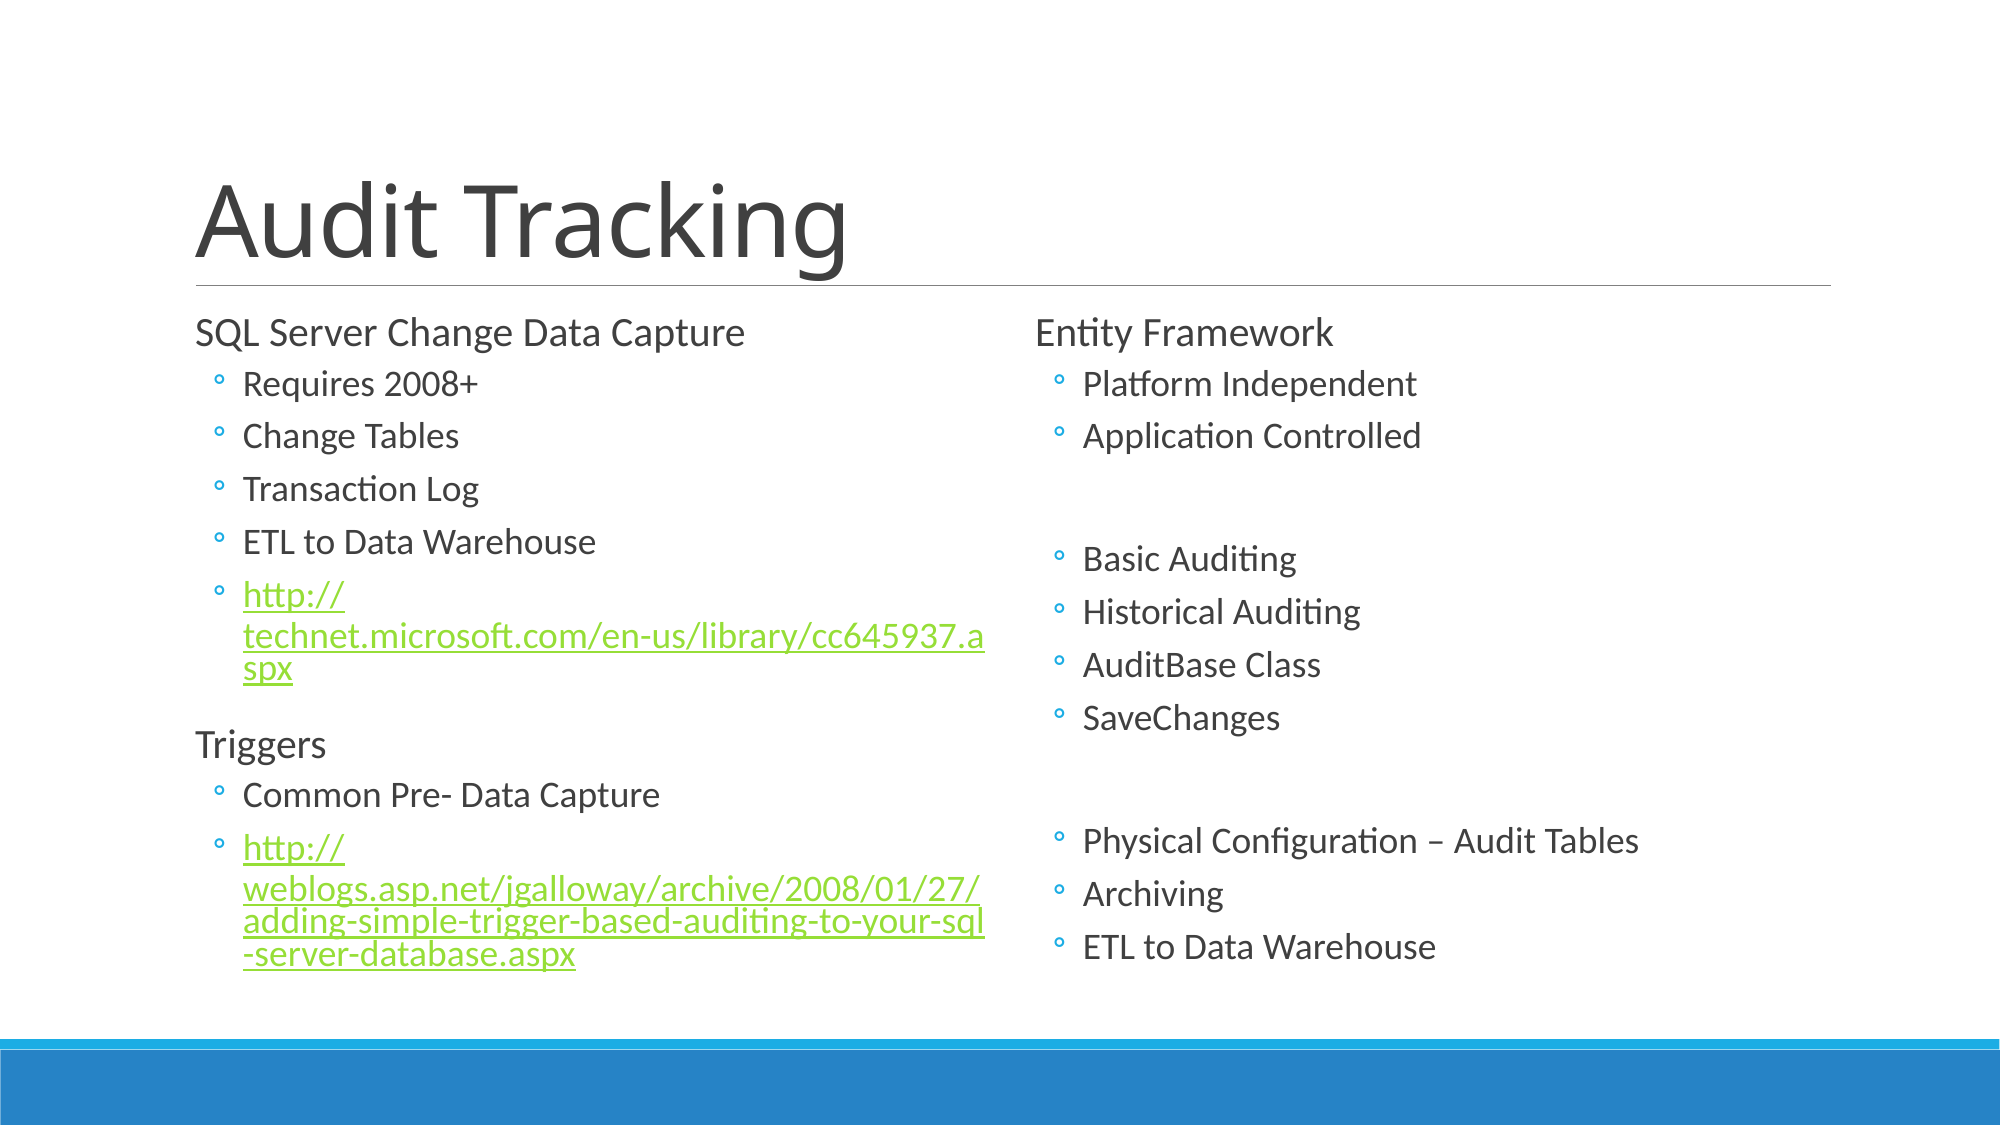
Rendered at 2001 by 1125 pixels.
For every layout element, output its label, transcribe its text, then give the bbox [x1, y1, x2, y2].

list SQL Server Change Data Capture Requires 2008+ Change Tables Transaction Log ETL to Data Warehouse http://technet.microsoft.com/en-us/library/cc645937.aspx Triggers Common Pre- Data Capture http://weblogs.asp.net/jgalloway/archive/2008/01/27/adding-simple-trigger-based-auditing-to-your-sql-server-database.aspx [180, 302, 990, 963]
list Entity Framework Platform Independent Application Controlled Basic Auditing Historical Auditing AuditBase Class SaveChanges Physical Configuration – Audit Tables Archiving ETL to Data Warehouse [1020, 302, 1830, 963]
title Audit Tracking [180, 47, 1830, 285]
